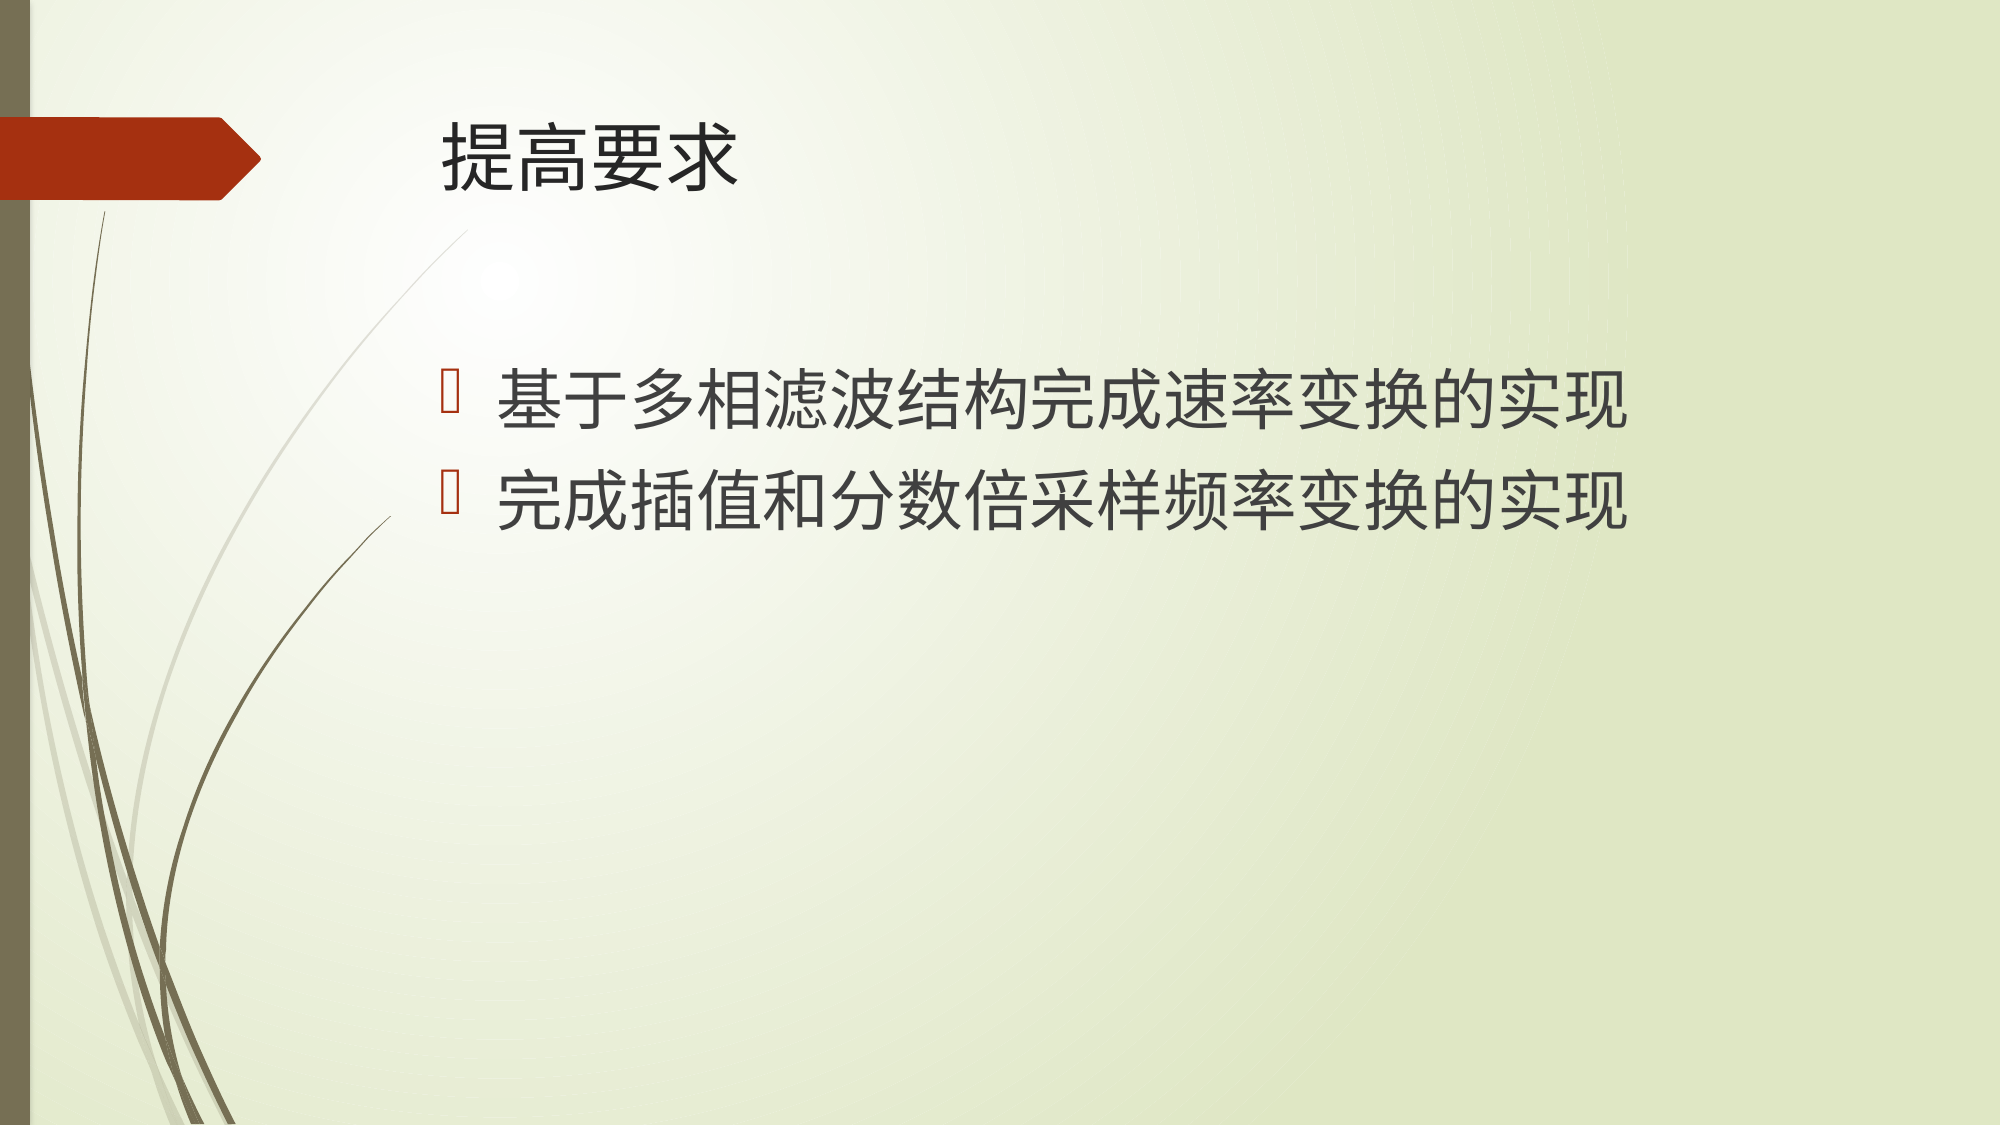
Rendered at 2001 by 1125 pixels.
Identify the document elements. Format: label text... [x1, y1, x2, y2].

list 基于多相滤波结构完成速率变换的实现 完成插值和分数倍采样频率变换的实现 [424, 350, 1888, 970]
title 提高要求 [425, 102, 1888, 313]
